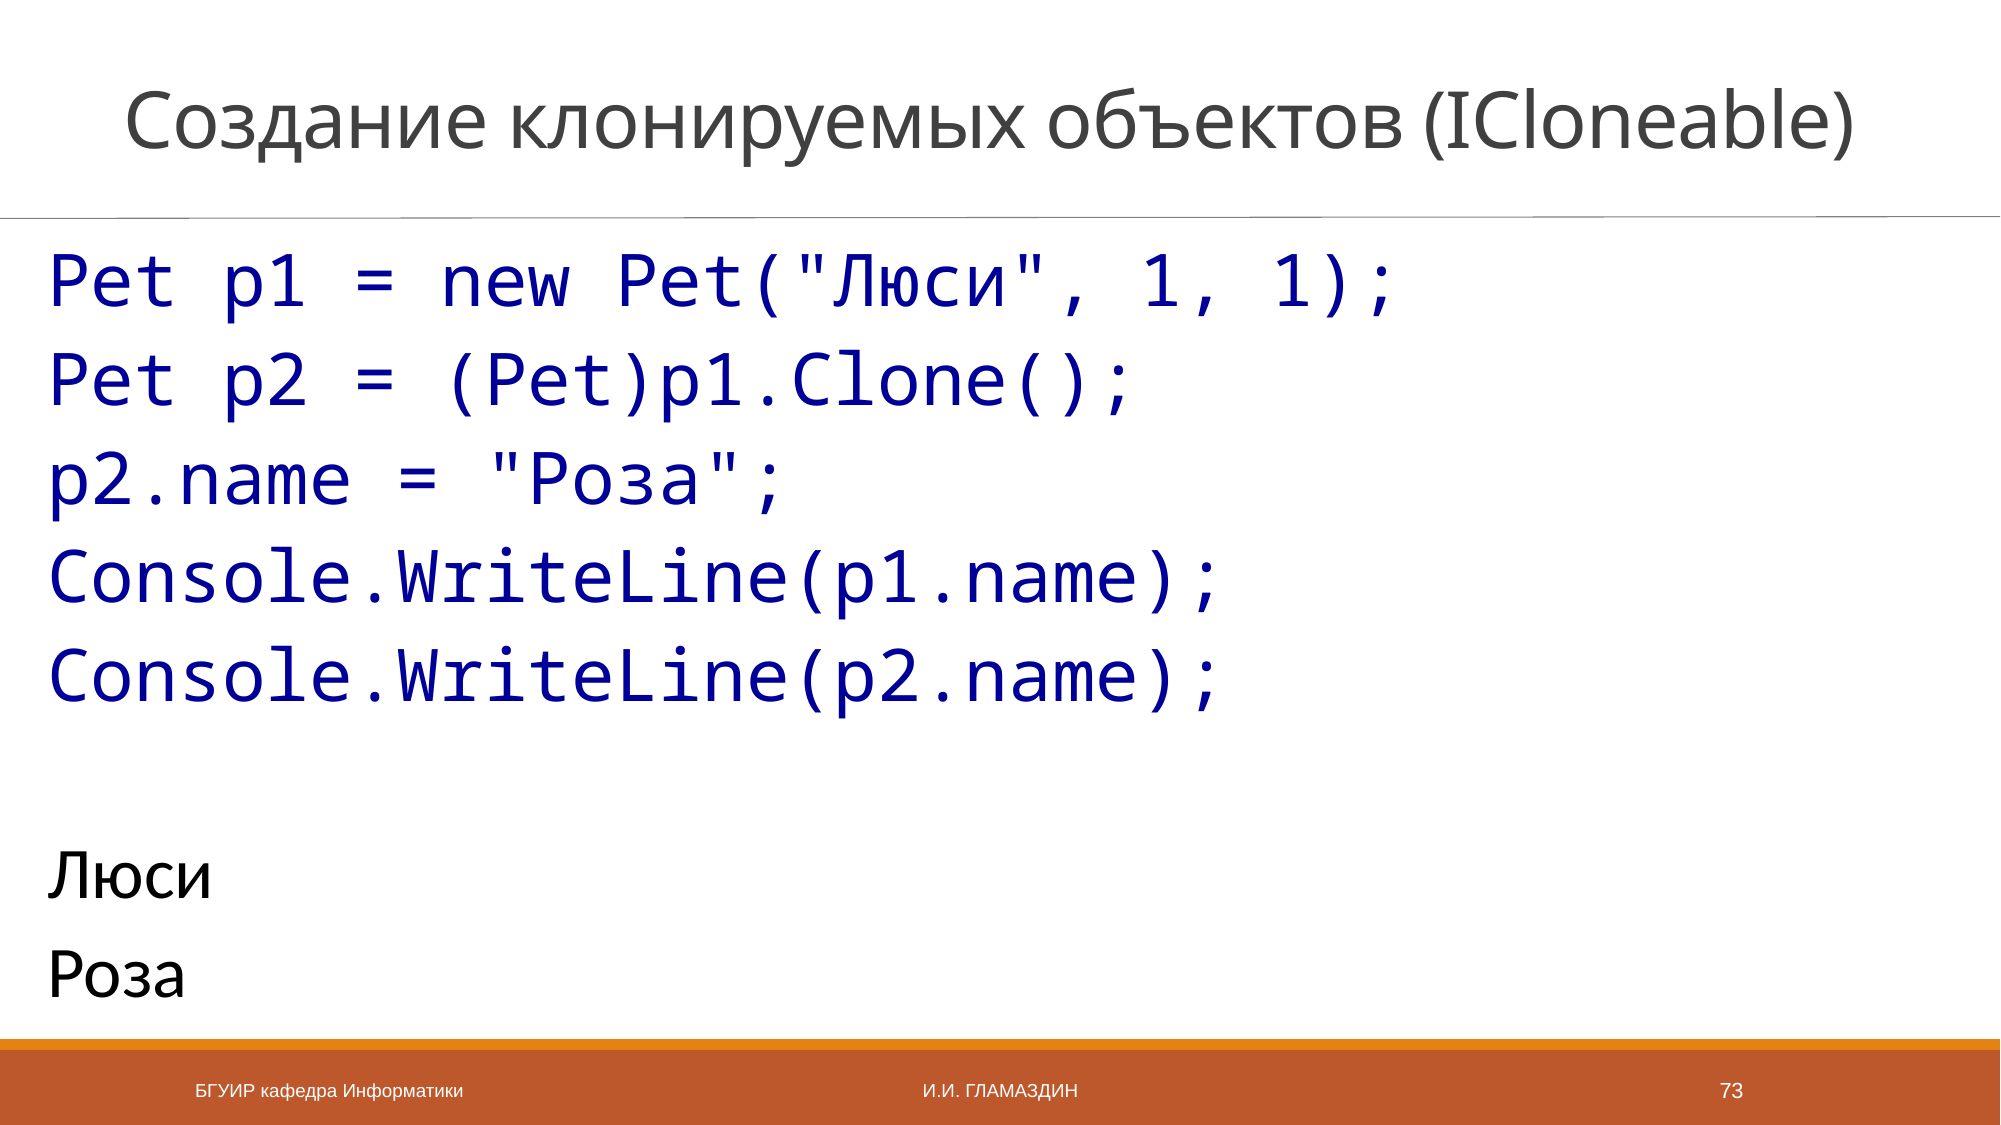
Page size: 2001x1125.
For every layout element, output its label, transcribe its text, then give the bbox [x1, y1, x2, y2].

slide_number 73 [1624, 1059, 1840, 1120]
slide_number БГУИР кафедра Информатики [180, 1059, 586, 1120]
title Создание клонируемых объектов (ICloneable) [32, 47, 1967, 198]
footer И.И. Гламаздин [604, 1059, 1396, 1120]
list Pet p1 = new Pet("Люси", 1, 1); Pet p2 = (Pet)p1.Clone(); p2.name = "Роза"; Console.WriteLine(p1.name); Console.WriteLine(p2.name); Люси Роза [32, 233, 1967, 1025]
